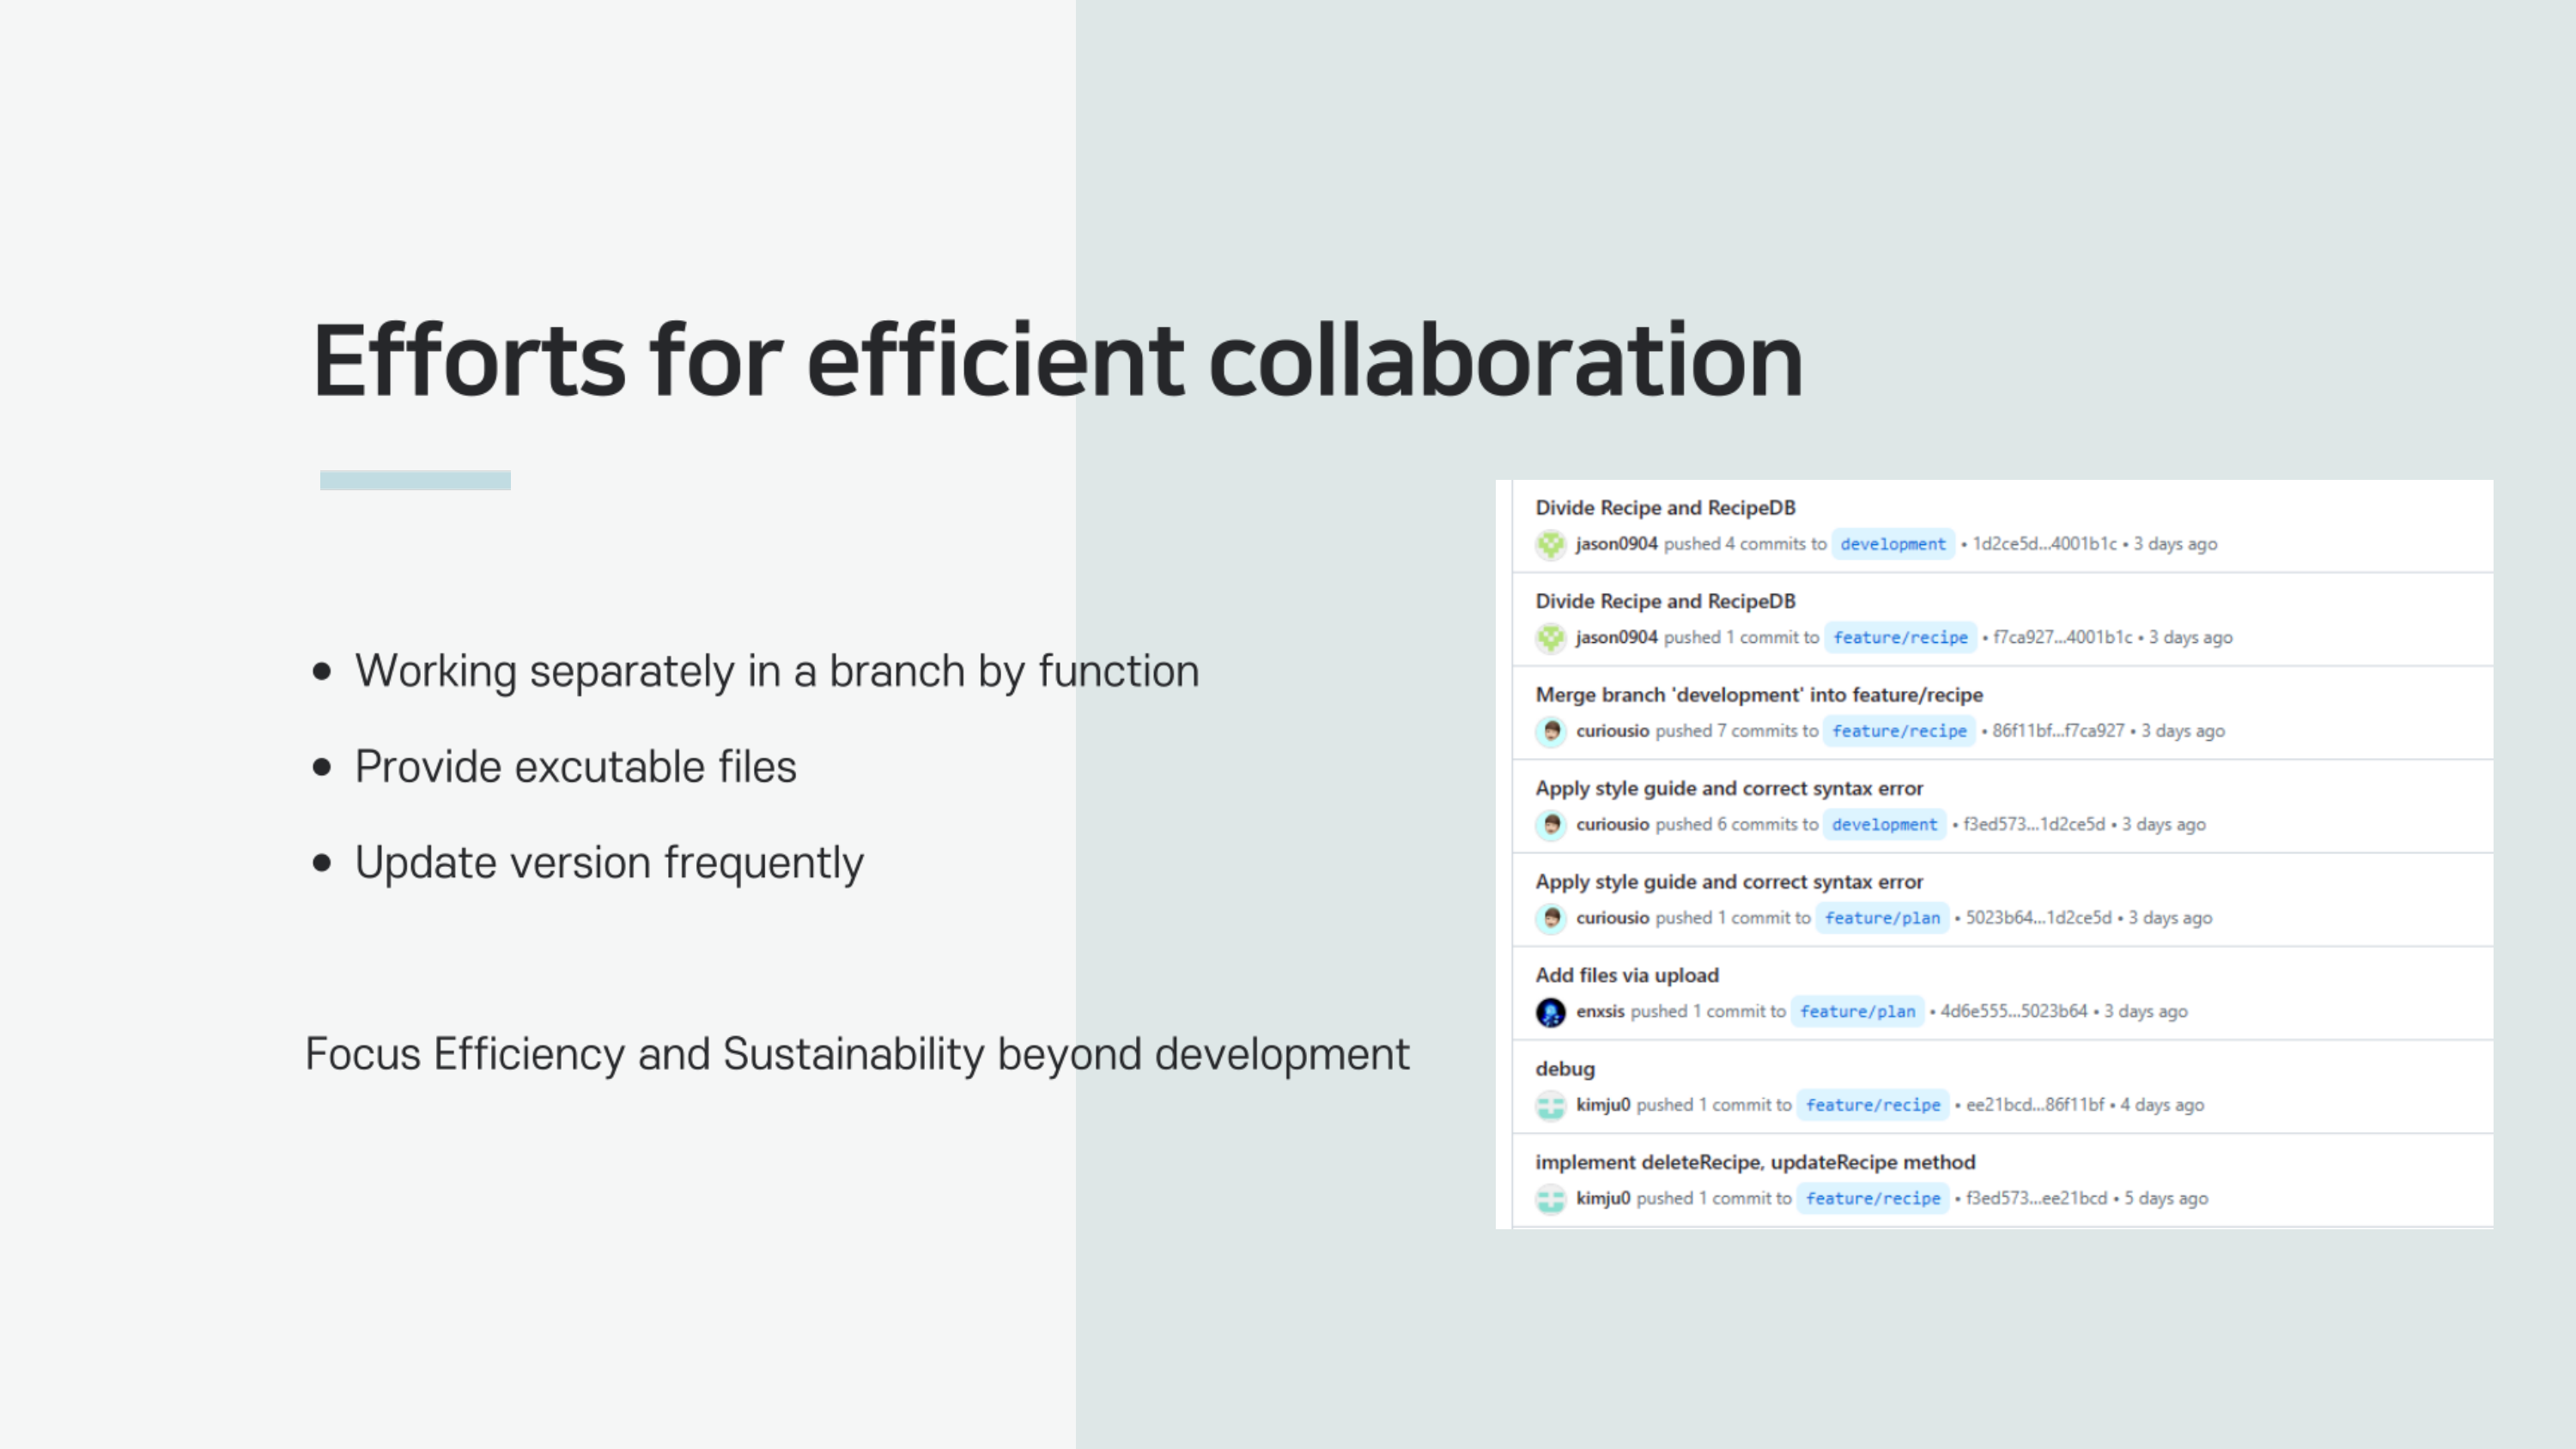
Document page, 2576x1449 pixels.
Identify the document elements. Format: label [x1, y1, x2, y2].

picture [273, 255, 1906, 1215]
text_box [1076, 0, 2576, 1449]
text_box [1495, 480, 2494, 1230]
